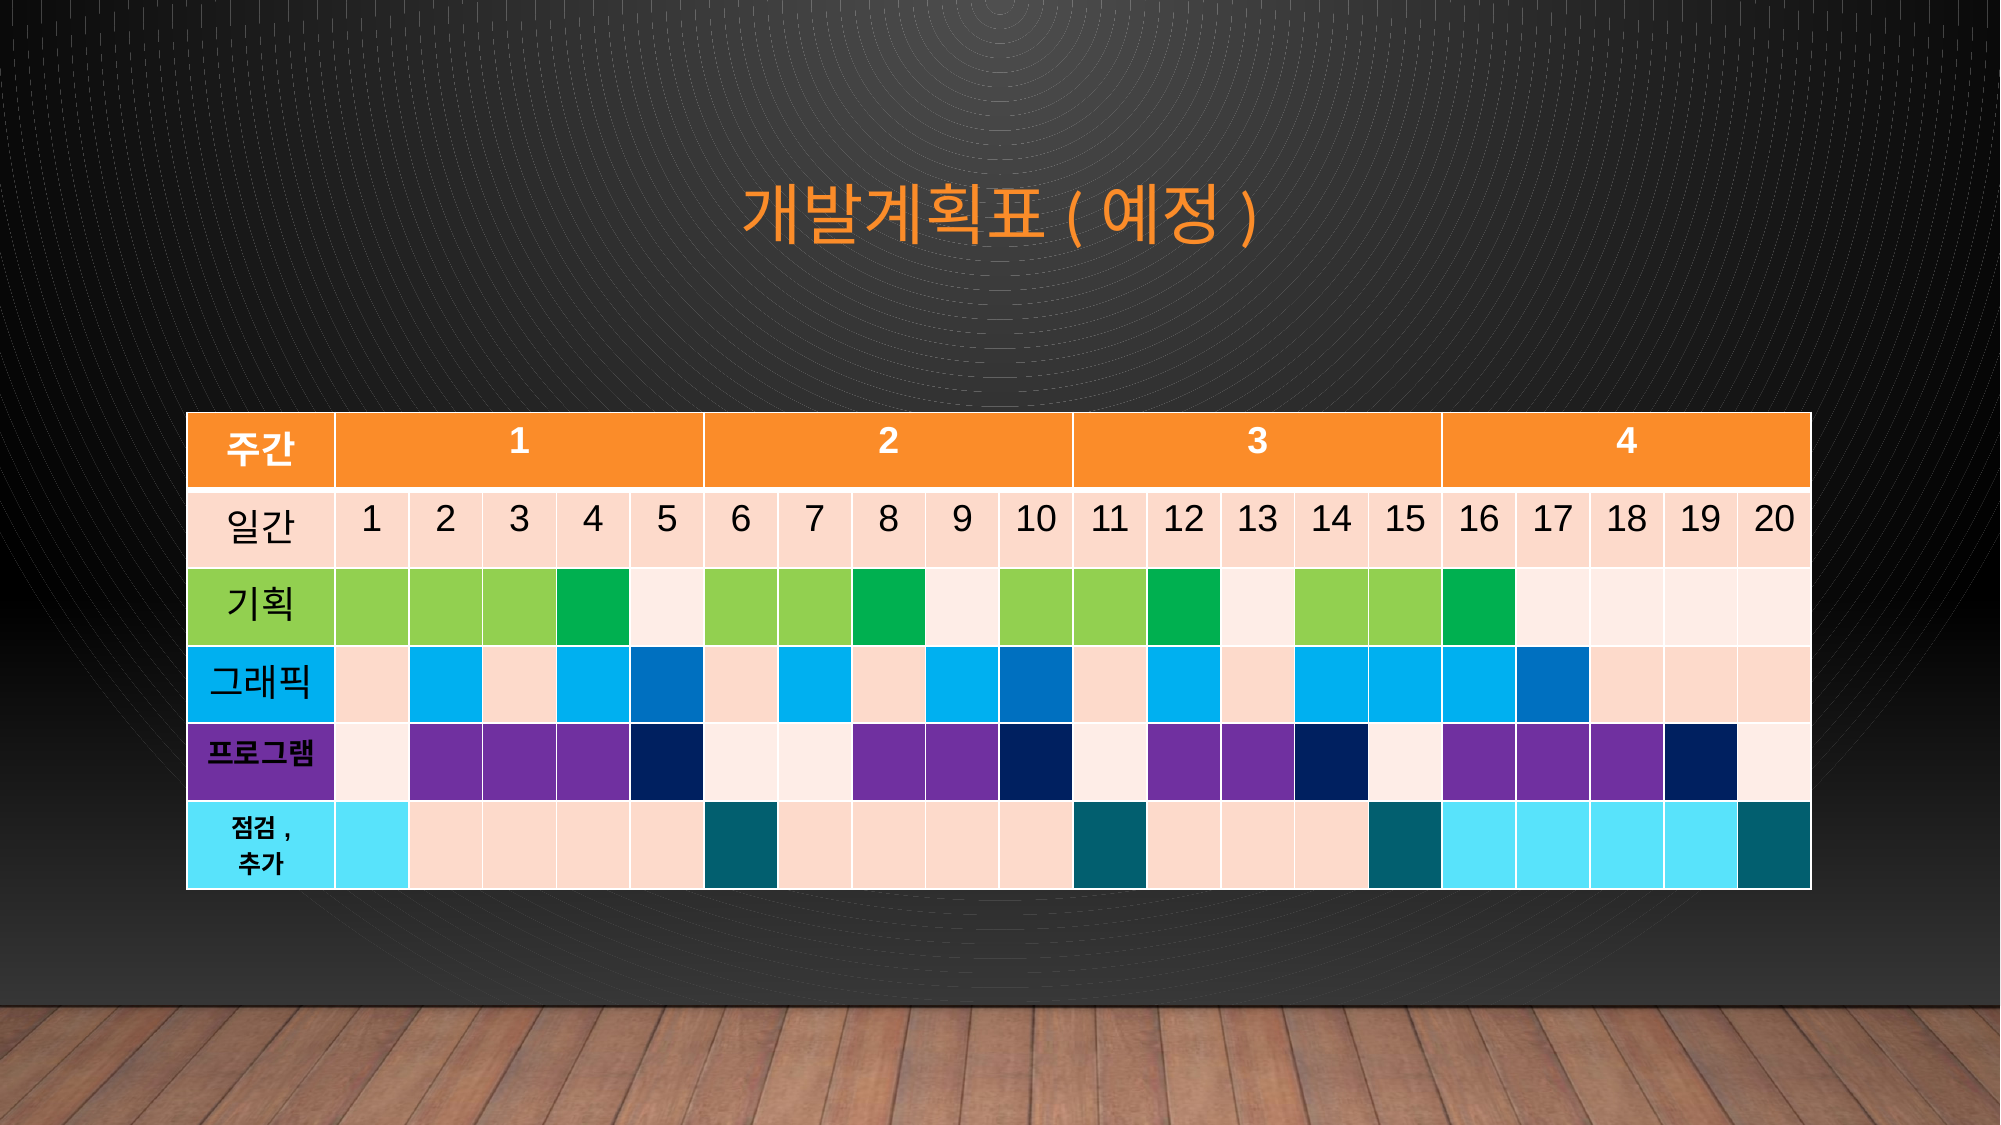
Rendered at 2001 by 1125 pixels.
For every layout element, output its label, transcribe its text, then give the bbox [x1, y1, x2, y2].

table_cell [926, 647, 998, 722]
table_cell 점검, 추가 [188, 802, 334, 888]
table_cell [1665, 647, 1737, 722]
table_cell 기획 [188, 569, 334, 645]
table_header 4 [1443, 413, 1810, 487]
table_cell 5 [631, 493, 703, 567]
table_cell [1074, 724, 1146, 800]
table_header 3 [1074, 413, 1441, 487]
table_cell [1517, 724, 1589, 800]
table_cell [1000, 802, 1072, 888]
table_cell [410, 802, 482, 888]
table_cell 13 [1222, 493, 1294, 567]
table_cell [1369, 569, 1441, 645]
table_cell [1369, 724, 1441, 800]
table_cell 6 [705, 493, 777, 567]
table_cell [336, 647, 408, 722]
table_cell 11 [1074, 493, 1146, 567]
table_cell [705, 569, 777, 645]
table_cell [1738, 802, 1810, 888]
table_cell [410, 569, 482, 645]
table_cell [1148, 802, 1220, 888]
table_cell [1000, 569, 1072, 645]
table_header 1 [336, 413, 703, 487]
table_cell [926, 802, 998, 888]
table_cell [1738, 569, 1810, 645]
table_cell [631, 647, 703, 722]
table_cell [1222, 802, 1294, 888]
table_cell [926, 569, 998, 645]
table_cell [631, 802, 703, 888]
table_cell [1295, 724, 1368, 800]
table_cell [779, 647, 851, 722]
table_cell [1443, 647, 1515, 722]
table_cell [1443, 569, 1515, 645]
table_header 주간 [188, 413, 334, 487]
table_cell 프로그램 [188, 724, 334, 800]
table_cell [483, 569, 556, 645]
table_cell 14 [1295, 493, 1368, 567]
table_cell [779, 724, 851, 800]
table_cell 1 [336, 493, 408, 567]
table_cell [1295, 647, 1368, 722]
table_cell [779, 569, 851, 645]
table_cell 17 [1517, 493, 1589, 567]
table_cell [705, 724, 777, 800]
table_cell [1148, 724, 1220, 800]
table_cell [336, 802, 408, 888]
table_cell 9 [926, 493, 998, 567]
table_cell [631, 724, 703, 800]
table_cell [853, 647, 925, 722]
table_cell [1369, 647, 1441, 722]
table_cell [483, 647, 556, 722]
table_cell 3 [483, 493, 556, 567]
table_cell [1665, 569, 1737, 645]
table_cell [1665, 802, 1737, 888]
table_cell [779, 802, 851, 888]
table_cell [705, 647, 777, 722]
table_cell [926, 724, 998, 800]
table_cell [1222, 647, 1294, 722]
table_cell 15 [1369, 493, 1441, 567]
table_cell [1665, 724, 1737, 800]
table_cell [557, 569, 629, 645]
table_cell [1295, 802, 1368, 888]
table_cell 8 [853, 493, 925, 567]
table_cell [1517, 647, 1589, 722]
table_cell 4 [557, 493, 629, 567]
table_cell [336, 724, 408, 800]
table_cell [483, 724, 556, 800]
table_cell [853, 802, 925, 888]
table_cell [1591, 569, 1663, 645]
table_cell [410, 647, 482, 722]
table_cell [1000, 647, 1072, 722]
table_cell [1074, 802, 1146, 888]
table_cell [1074, 569, 1146, 645]
table_cell [1443, 802, 1515, 888]
table_cell 20 [1738, 493, 1810, 567]
table_cell [483, 802, 556, 888]
table_cell 16 [1443, 493, 1515, 567]
table_cell 일간 [188, 493, 334, 567]
table_cell [1517, 569, 1589, 645]
picture [0, 1005, 2000, 1125]
table_cell 18 [1591, 493, 1663, 567]
table_cell [1369, 802, 1441, 888]
table_cell 12 [1148, 493, 1220, 567]
table_cell 10 [1000, 493, 1072, 567]
table_cell [853, 724, 925, 800]
table_cell [853, 569, 925, 645]
table_cell [1517, 802, 1589, 888]
table_cell [1591, 724, 1663, 800]
table_cell [1738, 724, 1810, 800]
table_cell [1148, 647, 1220, 722]
table_cell [1295, 569, 1368, 645]
table_cell [631, 569, 703, 645]
table_cell [557, 724, 629, 800]
table_cell [1591, 647, 1663, 722]
table_cell [1222, 724, 1294, 800]
table_cell [1591, 802, 1663, 888]
table_cell [410, 724, 482, 800]
table_cell 그래픽 [188, 647, 334, 722]
table_cell [1443, 724, 1515, 800]
table_cell [1738, 647, 1810, 722]
table_cell [336, 569, 408, 645]
table_cell [1222, 569, 1294, 645]
table_header 2 [705, 413, 1072, 487]
table_cell 2 [410, 493, 482, 567]
title 개발계획표(예정) [238, 131, 1763, 305]
table_cell [705, 802, 777, 888]
table_cell 7 [779, 493, 851, 567]
table_cell [1074, 647, 1146, 722]
table_cell [557, 647, 629, 722]
table_cell [1148, 569, 1220, 645]
table_cell [1000, 724, 1072, 800]
table_cell [557, 802, 629, 888]
table_cell 19 [1665, 493, 1737, 567]
